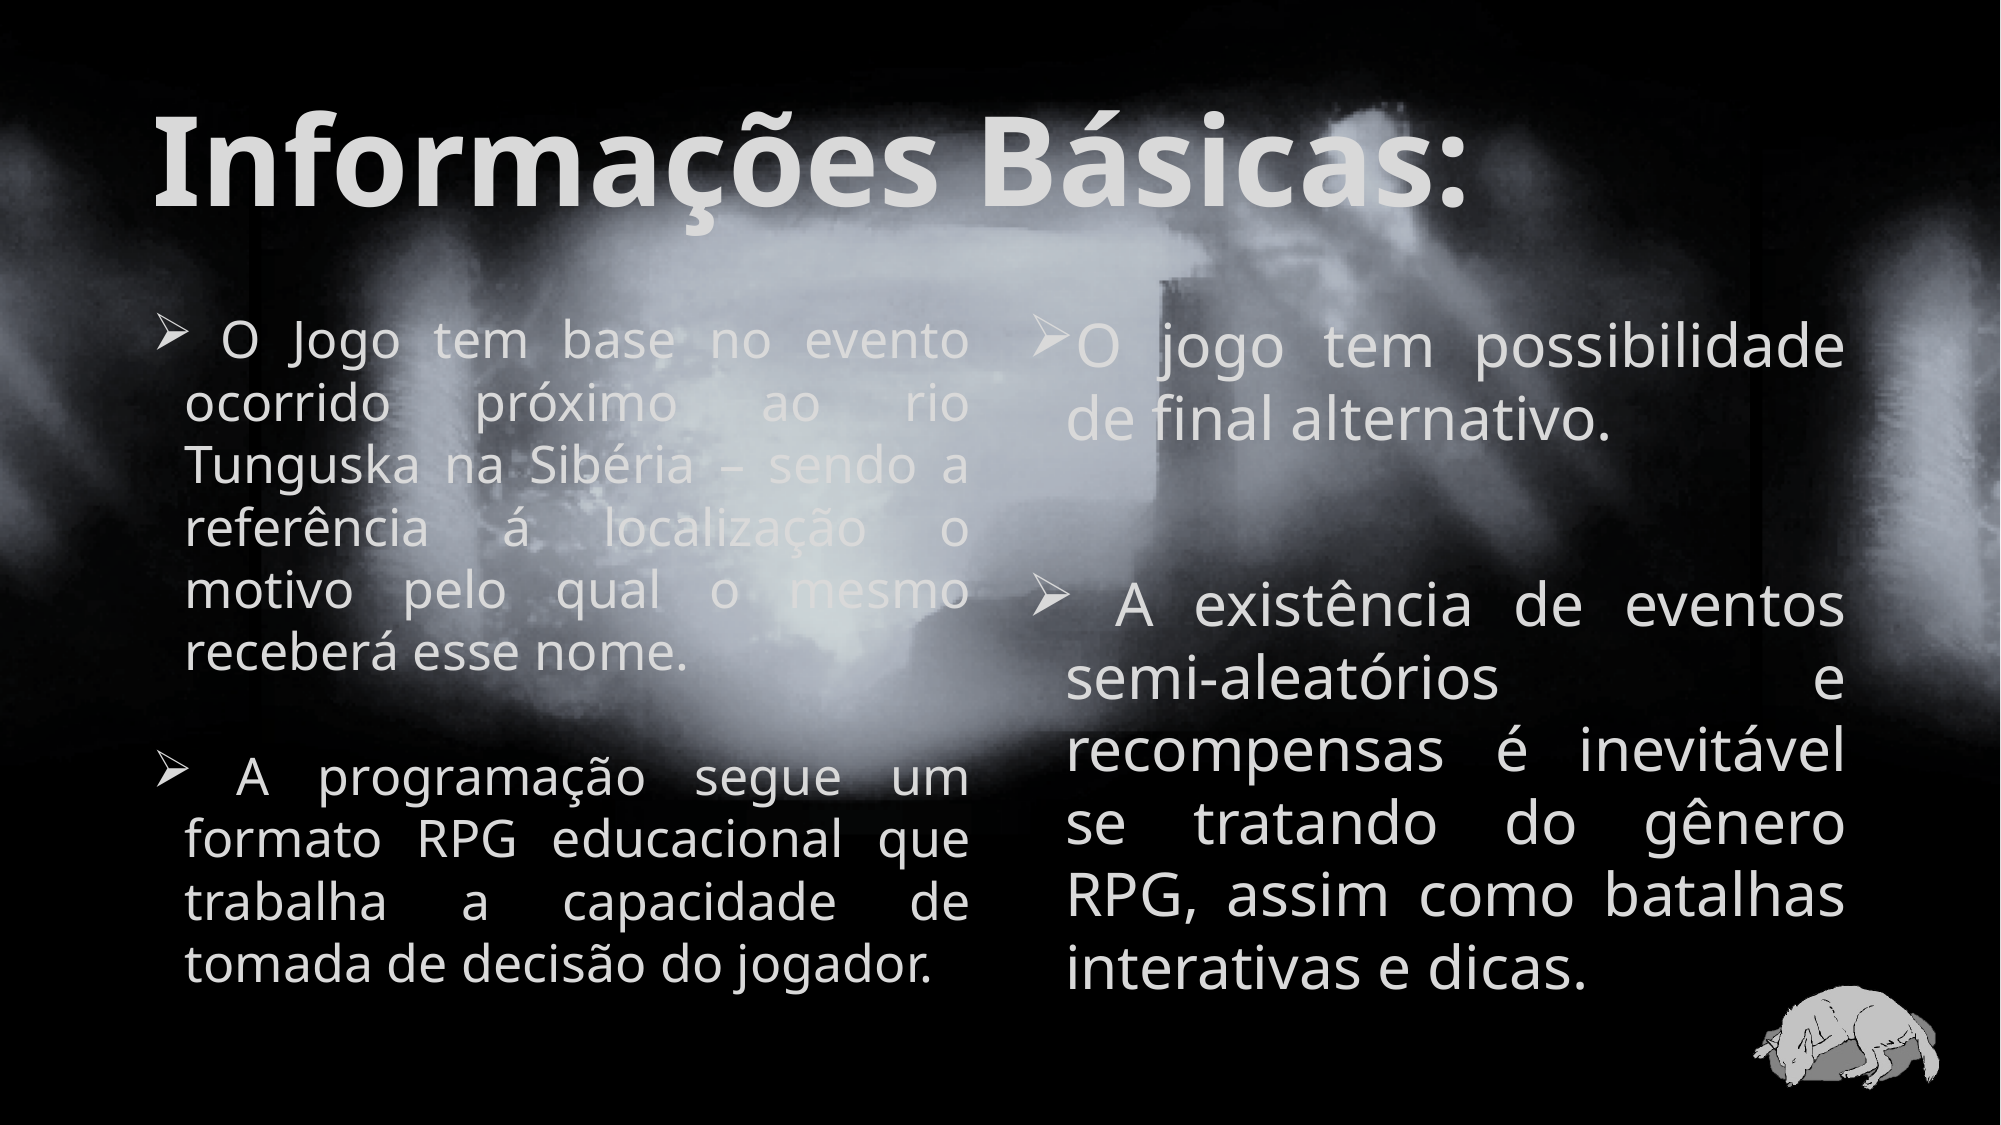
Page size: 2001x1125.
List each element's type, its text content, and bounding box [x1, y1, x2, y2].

title Informações Básicas: [137, 57, 1863, 275]
list O jogo tem possibilidade de final alternativo. A existência de eventos semi-aleatórios e recompensas é inevitável se tratando do gênero RPG, assim como batalhas interativas e dicas. [1012, 299, 1863, 1014]
picture [0, 0, 2001, 1125]
list O Jogo tem base no evento ocorrido próximo ao rio Tunguska na Sibéria – sendo a referência á localização o motivo pelo qual o mesmo receberá esse nome. A programação segue um formato RPG educacional que trabalha a capacidade de tomada de decisão do jogador. [137, 299, 988, 1014]
